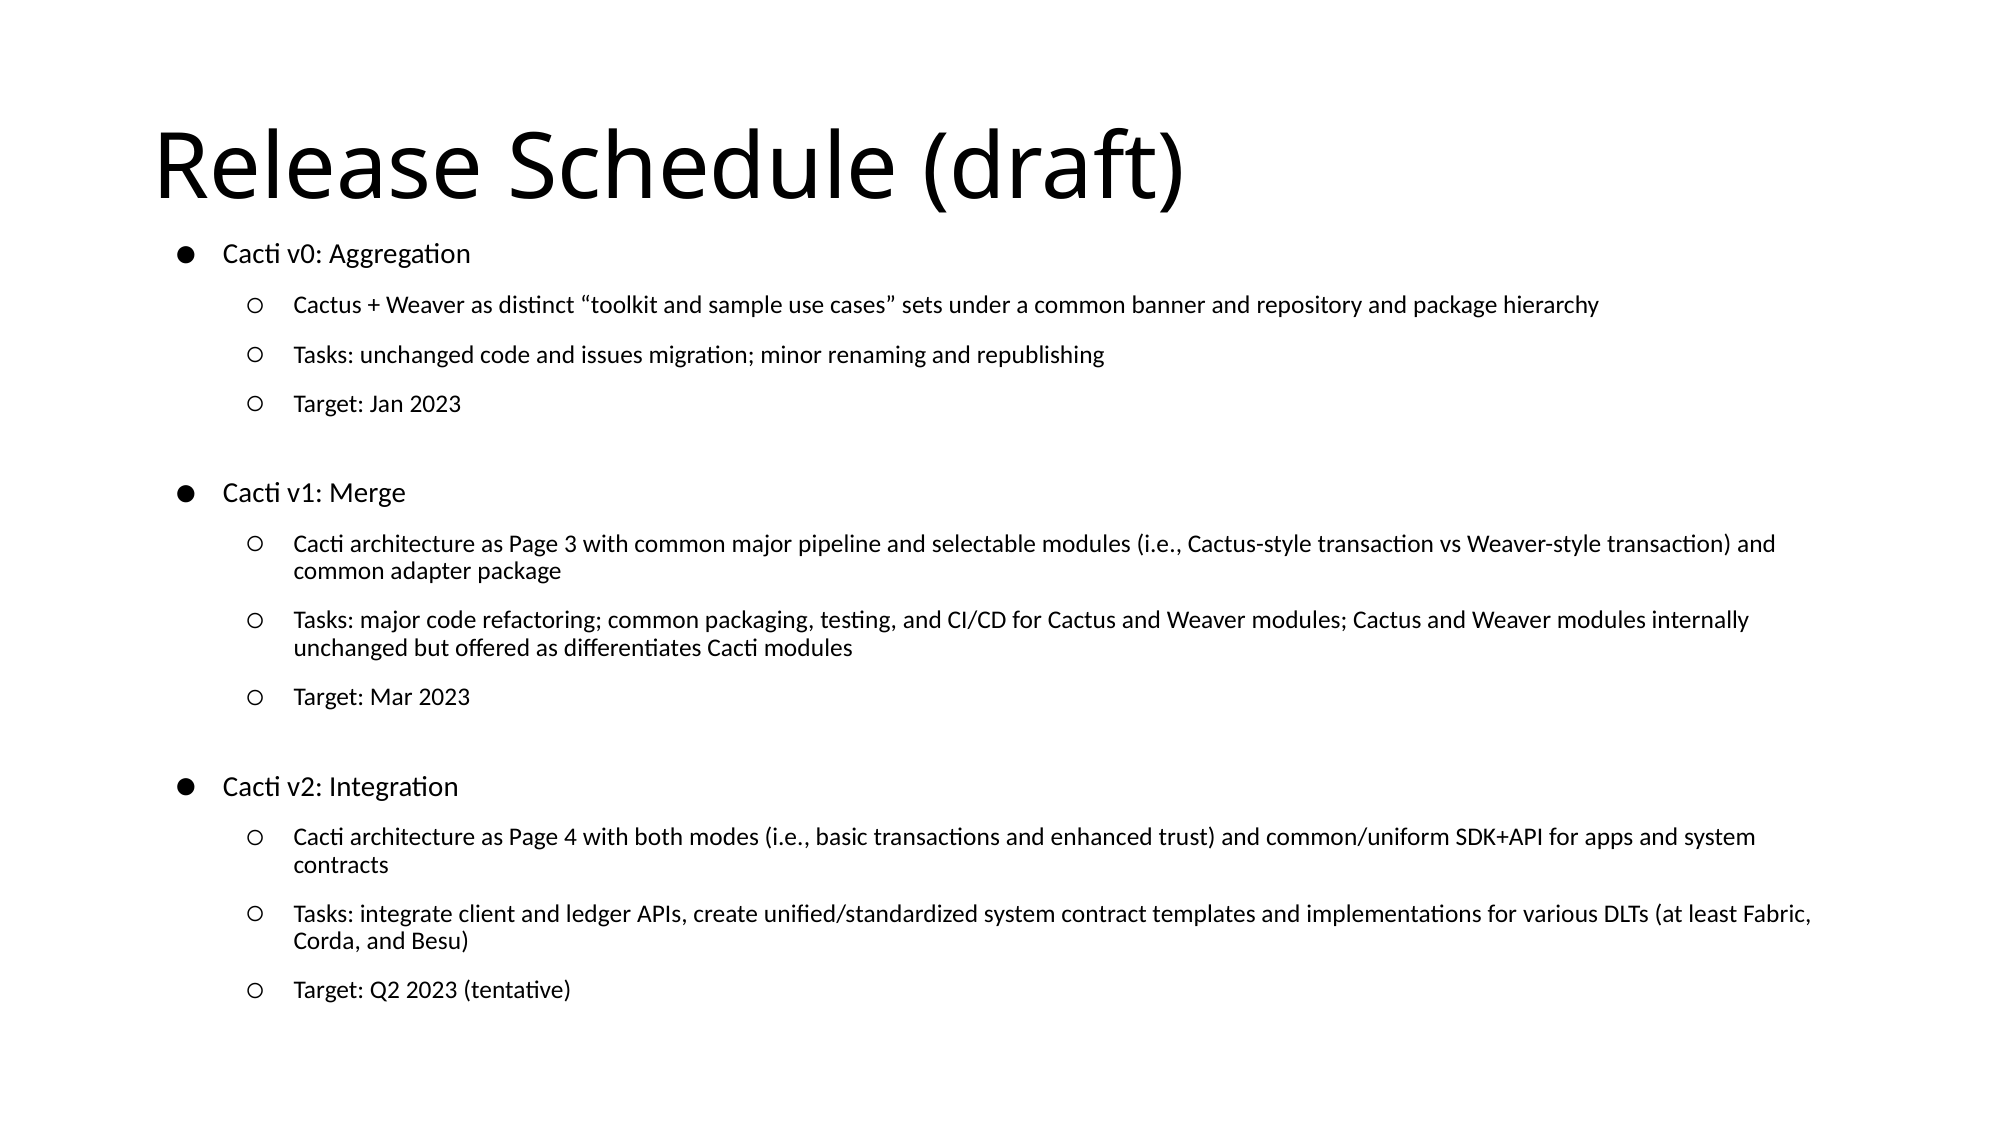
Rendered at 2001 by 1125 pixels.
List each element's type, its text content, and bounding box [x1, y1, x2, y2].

list Cacti v0: Aggregation Cactus + Weaver as distinct “toolkit and sample use cases” sets under a common banner and repository and package hierarchy Tasks: unchanged code and issues migration; minor renaming and republishing Target: Jan 2023 Cacti v1: Merge Cacti architecture as Page 3 with common major pipeline and selectable modules (i.e., Cactus-style transaction vs Weaver-style transaction) and common adapter package Tasks: major code refactoring; common packaging, testing, and CI/CD for Cactus and Weaver modules; Cactus and Weaver modules internally unchanged but offered as differentiates Cacti modules Target: Mar 2023 Cacti v2: Integration Cacti architecture as Page 4 with both modes (i.e., basic transactions and enhanced trust) and common/uniform SDK+API for apps and system contracts Tasks: integrate client and ledger APIs, create unified/standardized system contract templates and implementations for various DLTs (at least Fabric, Corda, and Besu) Target: Q2 2023 (tentative) [137, 231, 1863, 1014]
title Release Schedule (draft) [137, 59, 1863, 231]
